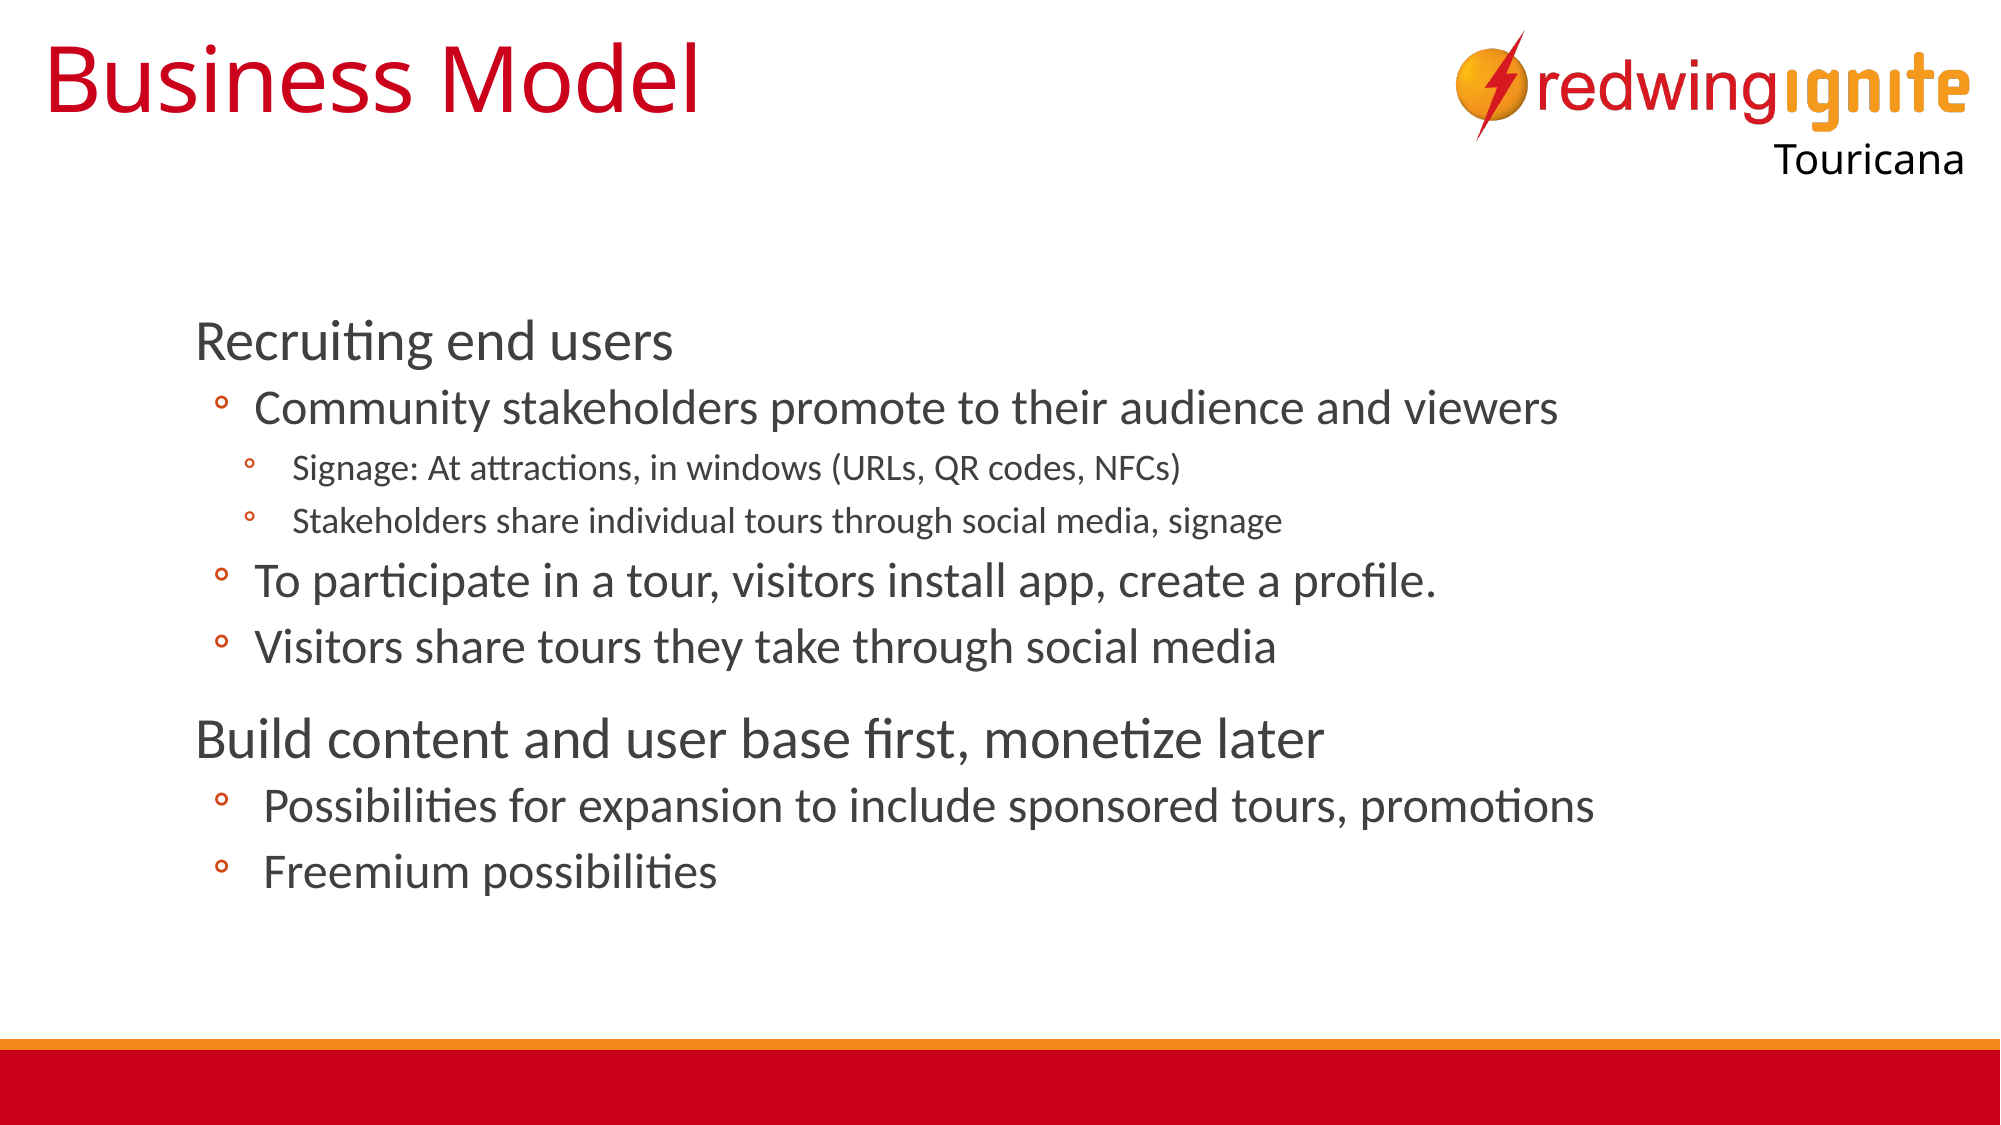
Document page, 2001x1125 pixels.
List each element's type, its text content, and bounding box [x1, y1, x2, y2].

picture [1924, 154, 1934, 158]
list Recruiting end users Community stakeholders promote to their audience and viewers Signage: At attractions, in windows (URLs, QR codes, NFCs) Stakeholders share individual tours through social media, signage To participate in a tour, visitors install app, create a profile. Visitors share tours they take through social media Build content and user base first, monetize later Possibilities for expansion to include sponsored tours, promotions Freemium possibilities [180, 302, 1830, 988]
picture [1450, 25, 1974, 158]
title Business Model [26, 3, 1521, 139]
picture [1801, 154, 1812, 158]
